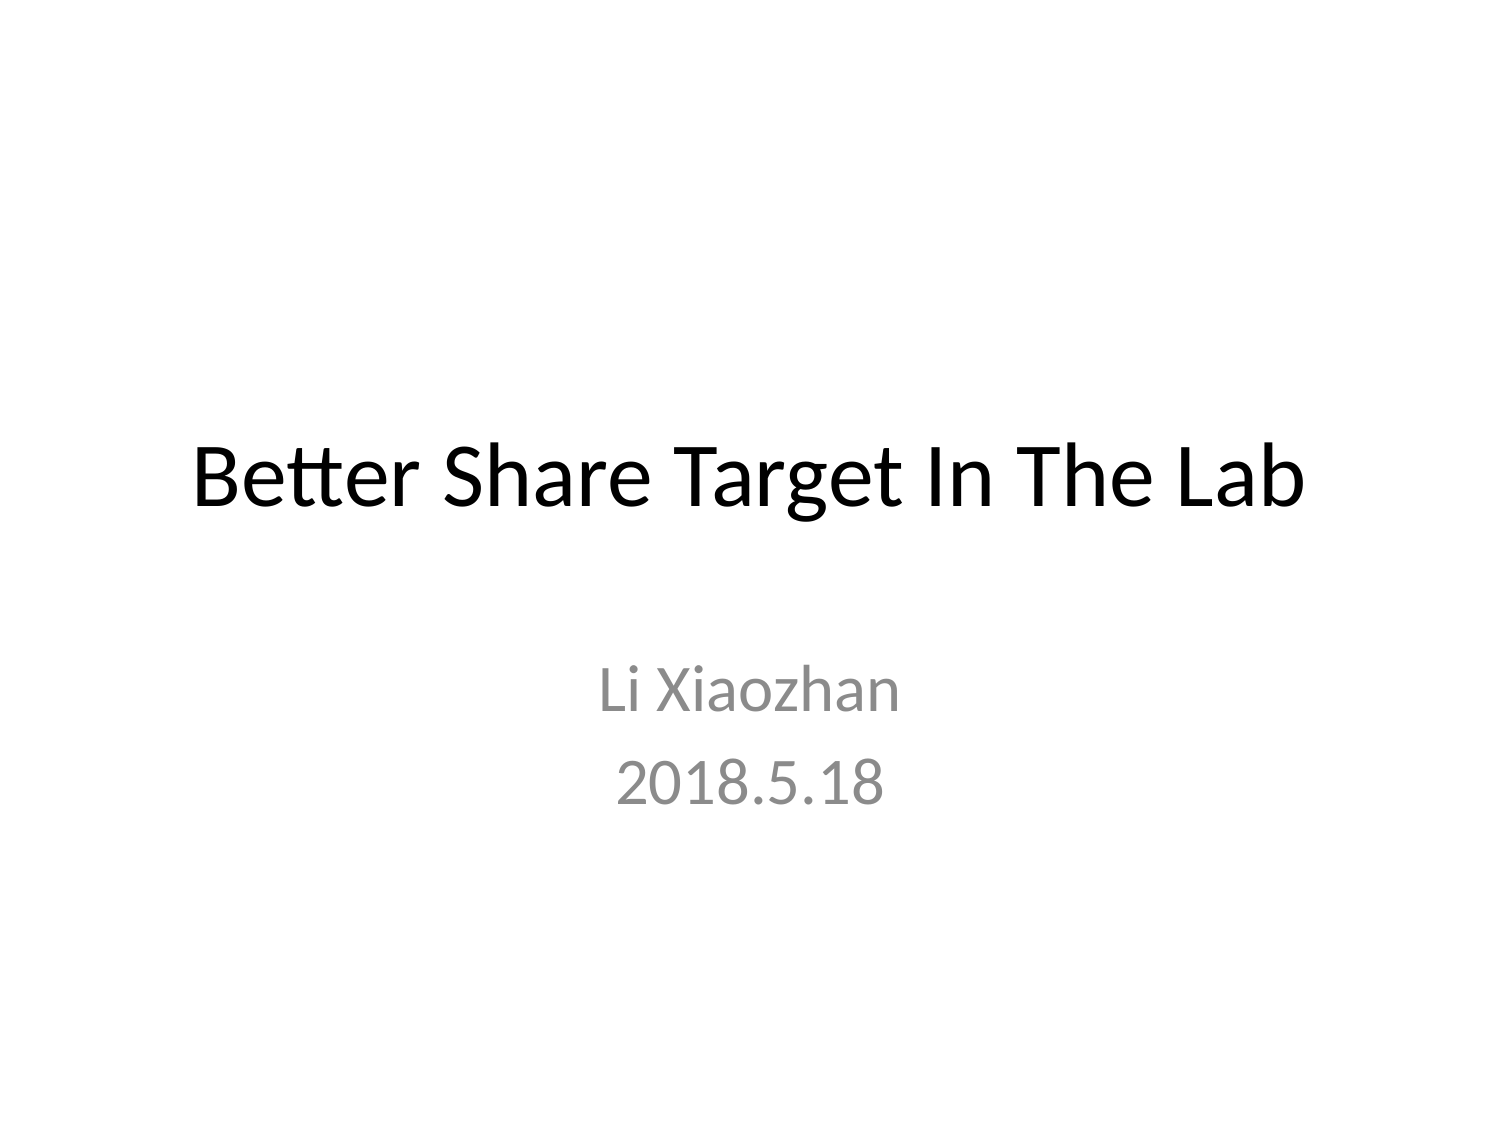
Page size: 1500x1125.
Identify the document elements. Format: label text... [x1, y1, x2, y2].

title Better Share Target In The Lab [112, 349, 1388, 591]
subtitle Li Xiaozhan 2018.5.18 [225, 637, 1275, 925]
